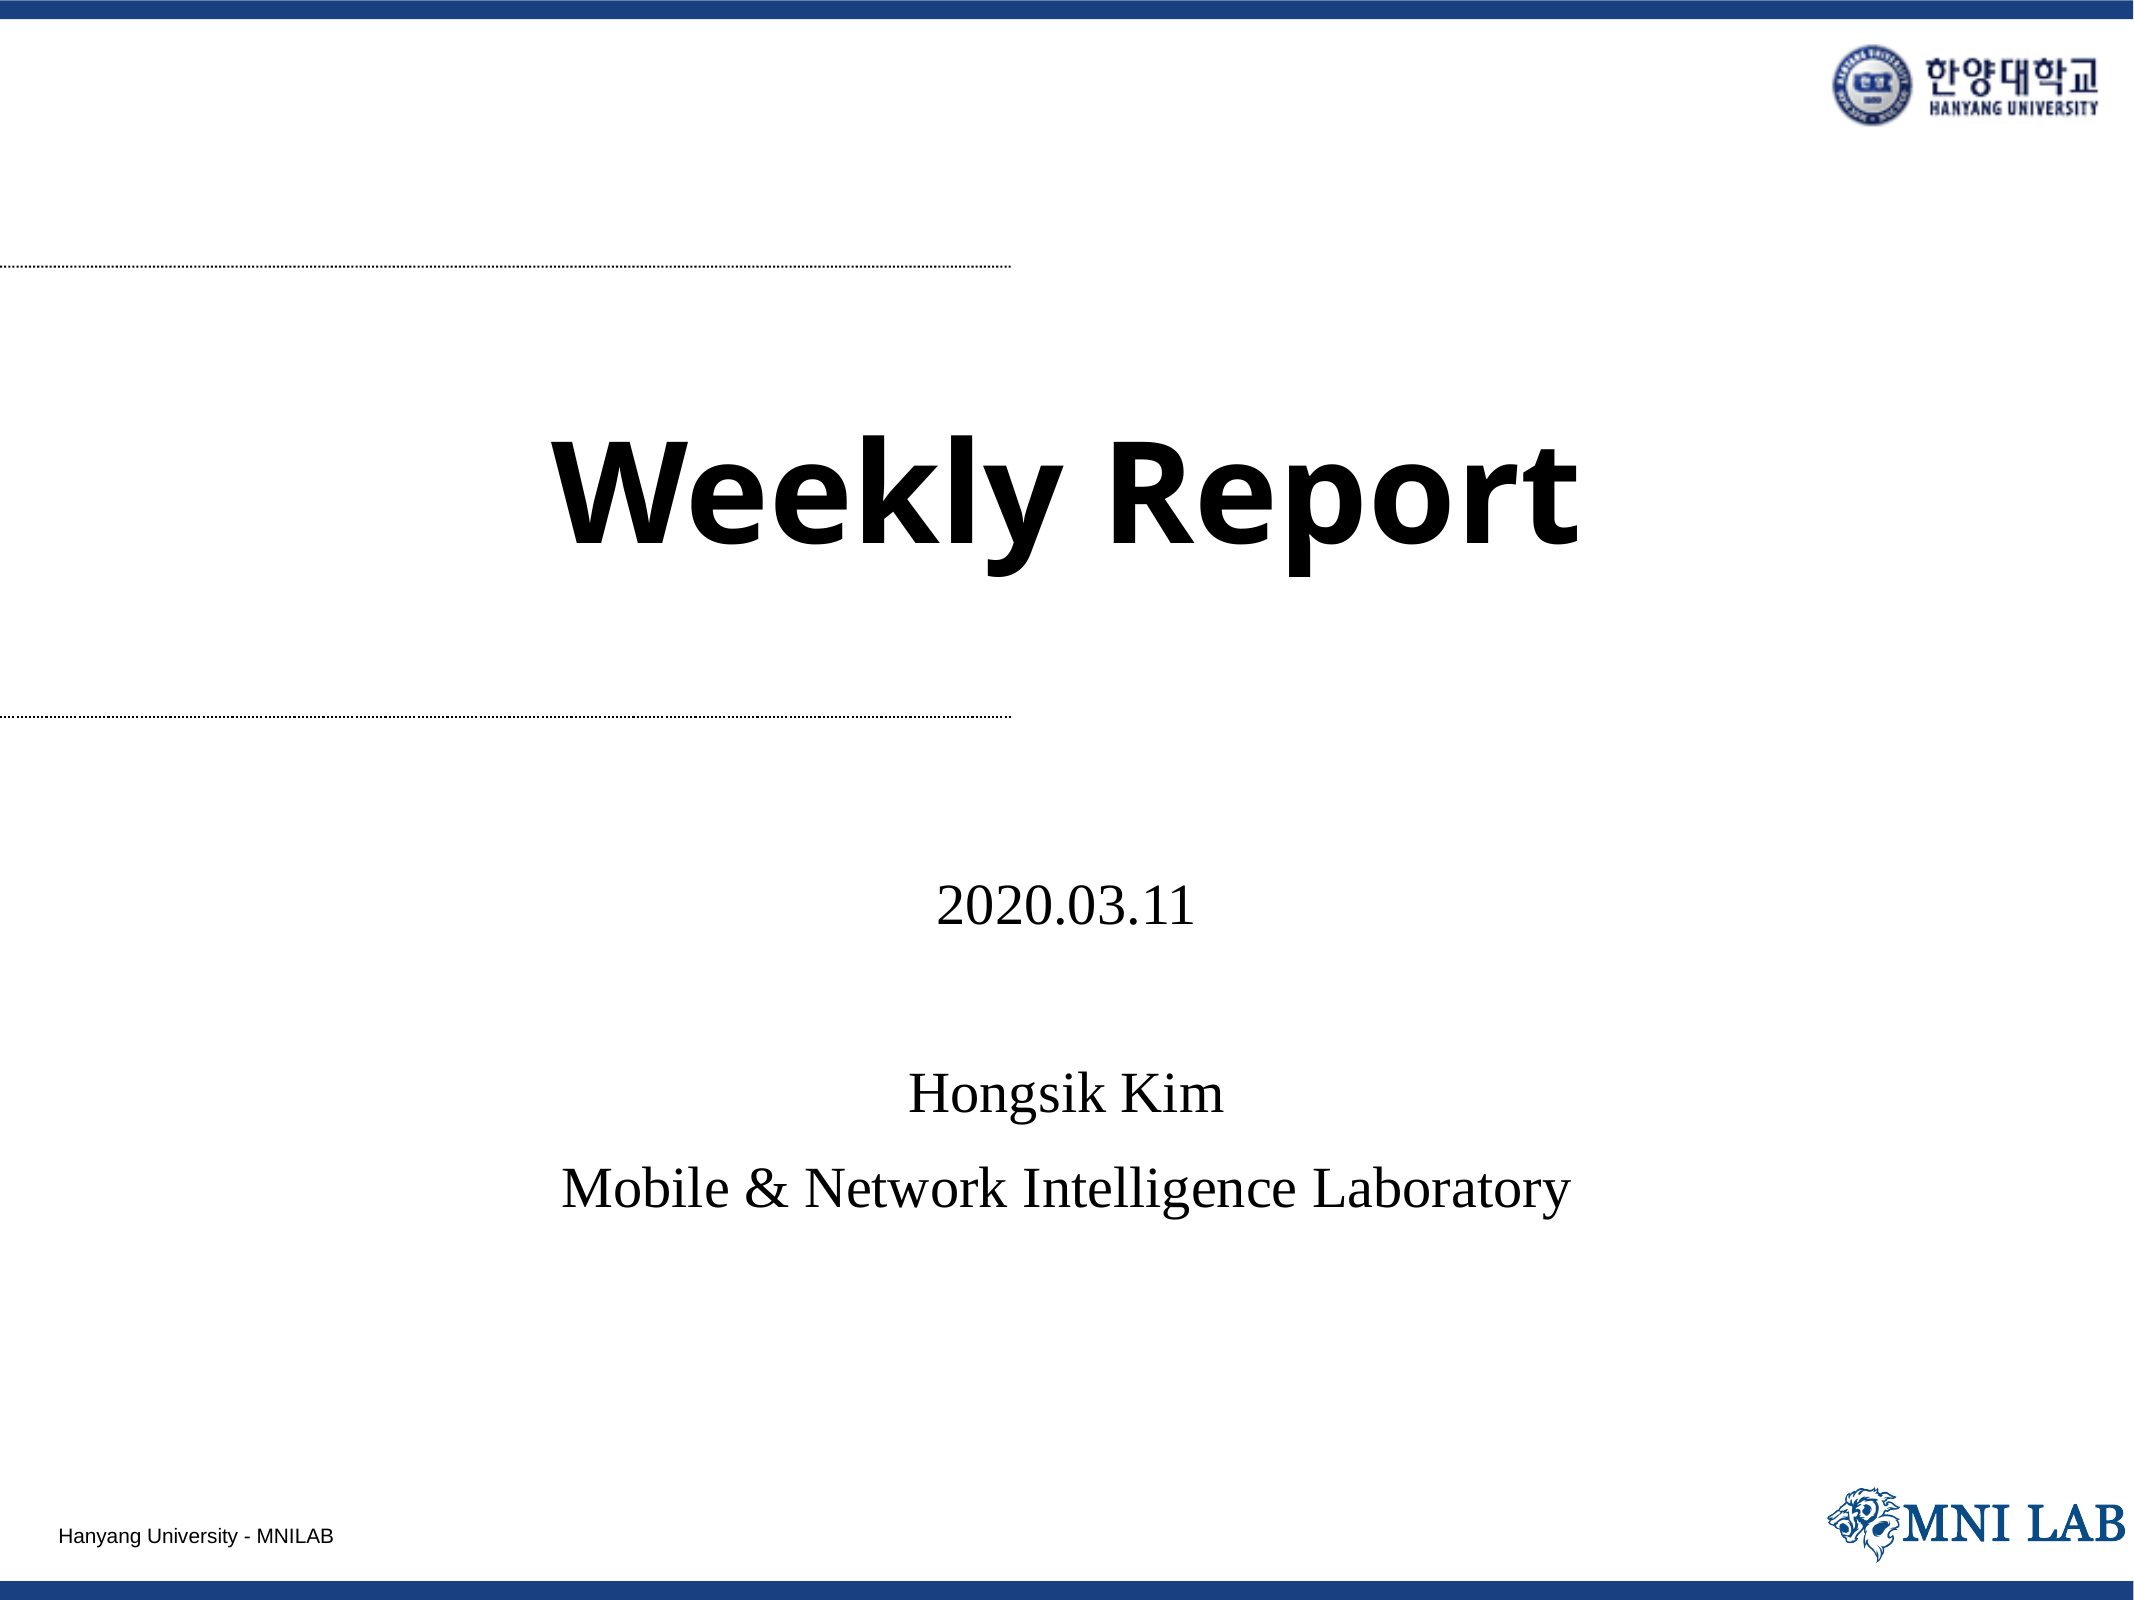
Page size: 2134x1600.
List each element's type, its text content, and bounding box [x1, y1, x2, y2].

list 2020.03.11 Hongsik Kim Mobile & Network Intelligence Laboratory [319, 716, 1814, 1355]
picture [1827, 1487, 2128, 1563]
picture [1804, 43, 2134, 129]
title Weekly Report [159, 314, 1974, 659]
